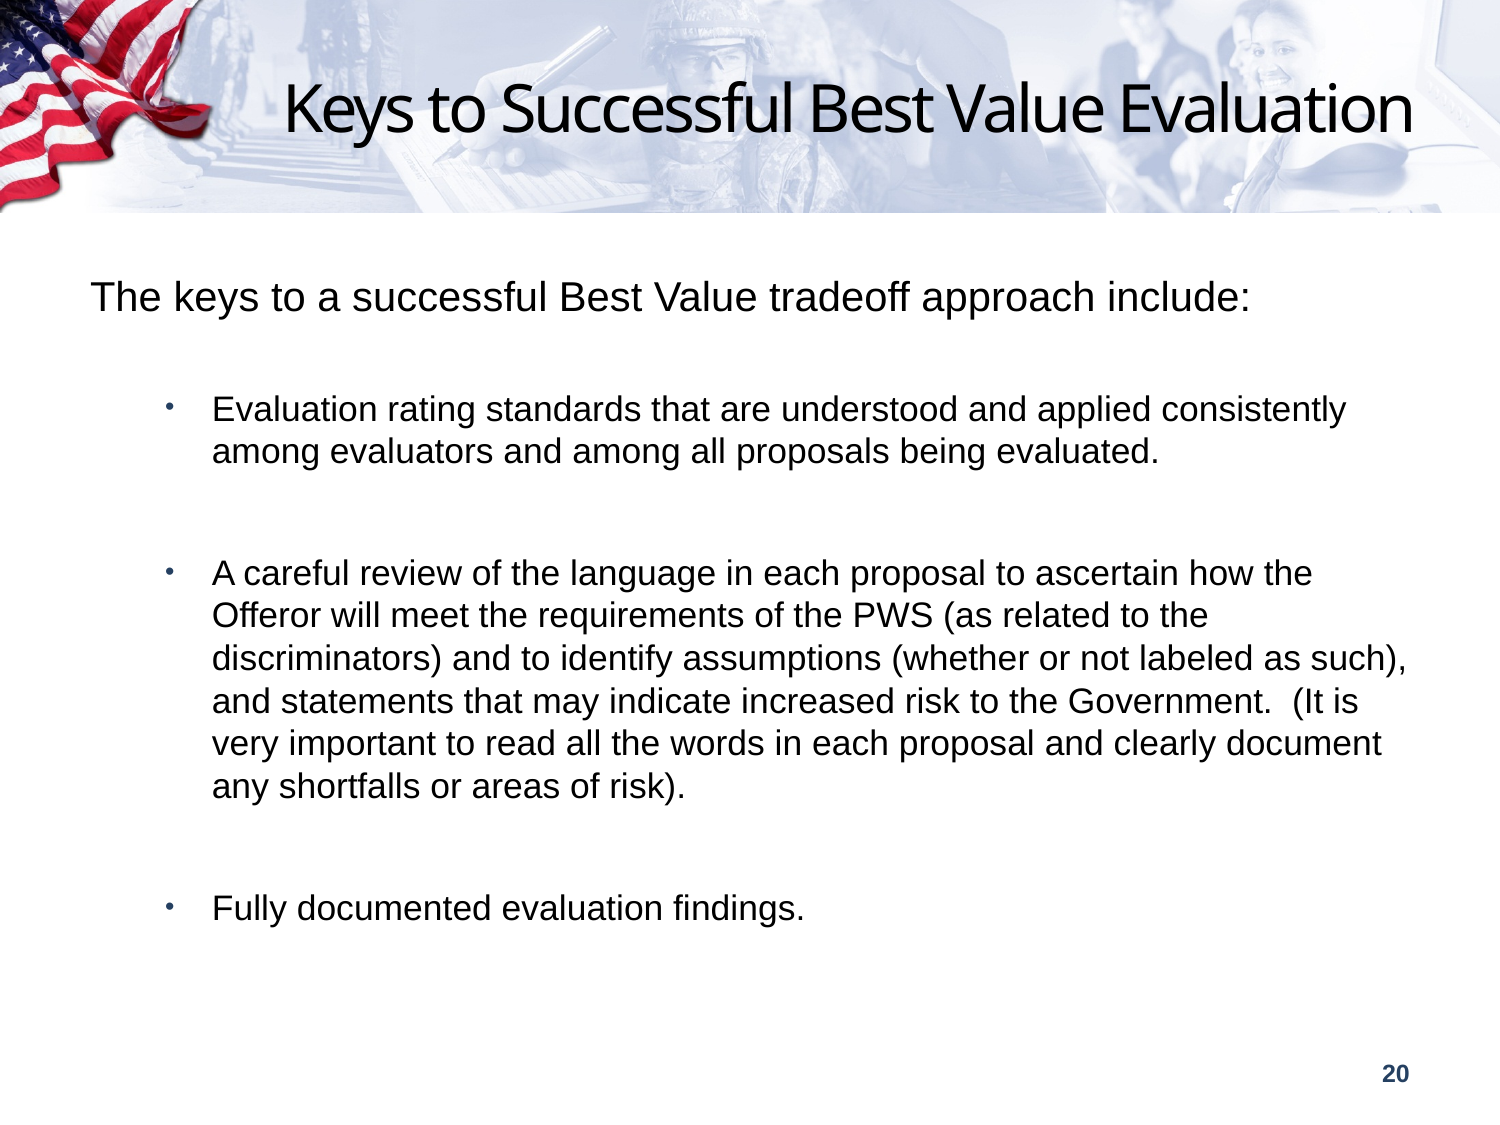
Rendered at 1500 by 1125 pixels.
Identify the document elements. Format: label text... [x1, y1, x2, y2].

list The keys to a successful Best Value tradeoff approach include: Evaluation rating standards that are understood and applied consistently among evaluators and among all proposals being evaluated. A careful review of the language in each proposal to ascertain how the Offeror will meet the requirements of the PWS (as related to the discriminators) and to identify assumptions (whether or not labeled as such), and statements that may indicate increased risk to the Government. (It is very important to read all the words in each proposal and clearly document any shortfalls or areas of risk). Fully documented evaluation findings. [75, 262, 1425, 1005]
title Keys to Successful Best Value Evaluation [187, 12, 1500, 200]
picture [0, 0, 1500, 213]
slide_number 20 [1074, 1042, 1425, 1103]
